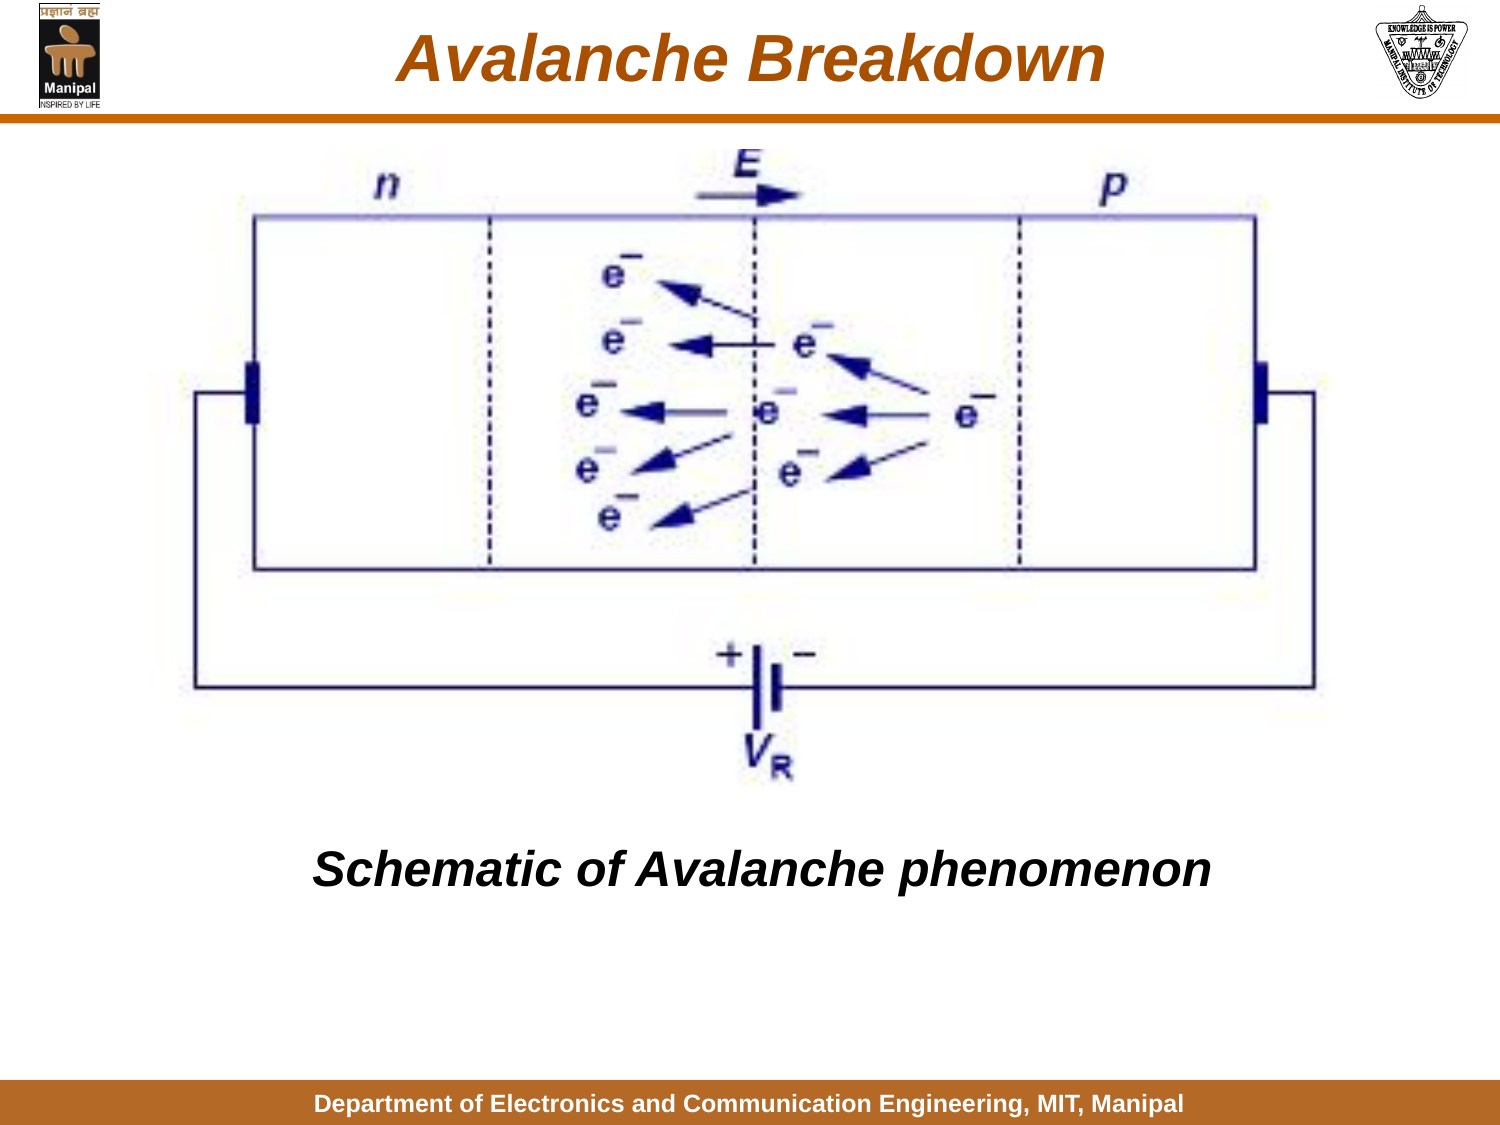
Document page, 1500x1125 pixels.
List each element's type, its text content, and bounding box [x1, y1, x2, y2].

picture [124, 149, 1354, 805]
title Avalanche Breakdown [77, 0, 1428, 124]
picture [39, 3, 77, 108]
text_box Schematic of Avalanche phenomenon [87, 787, 1438, 886]
